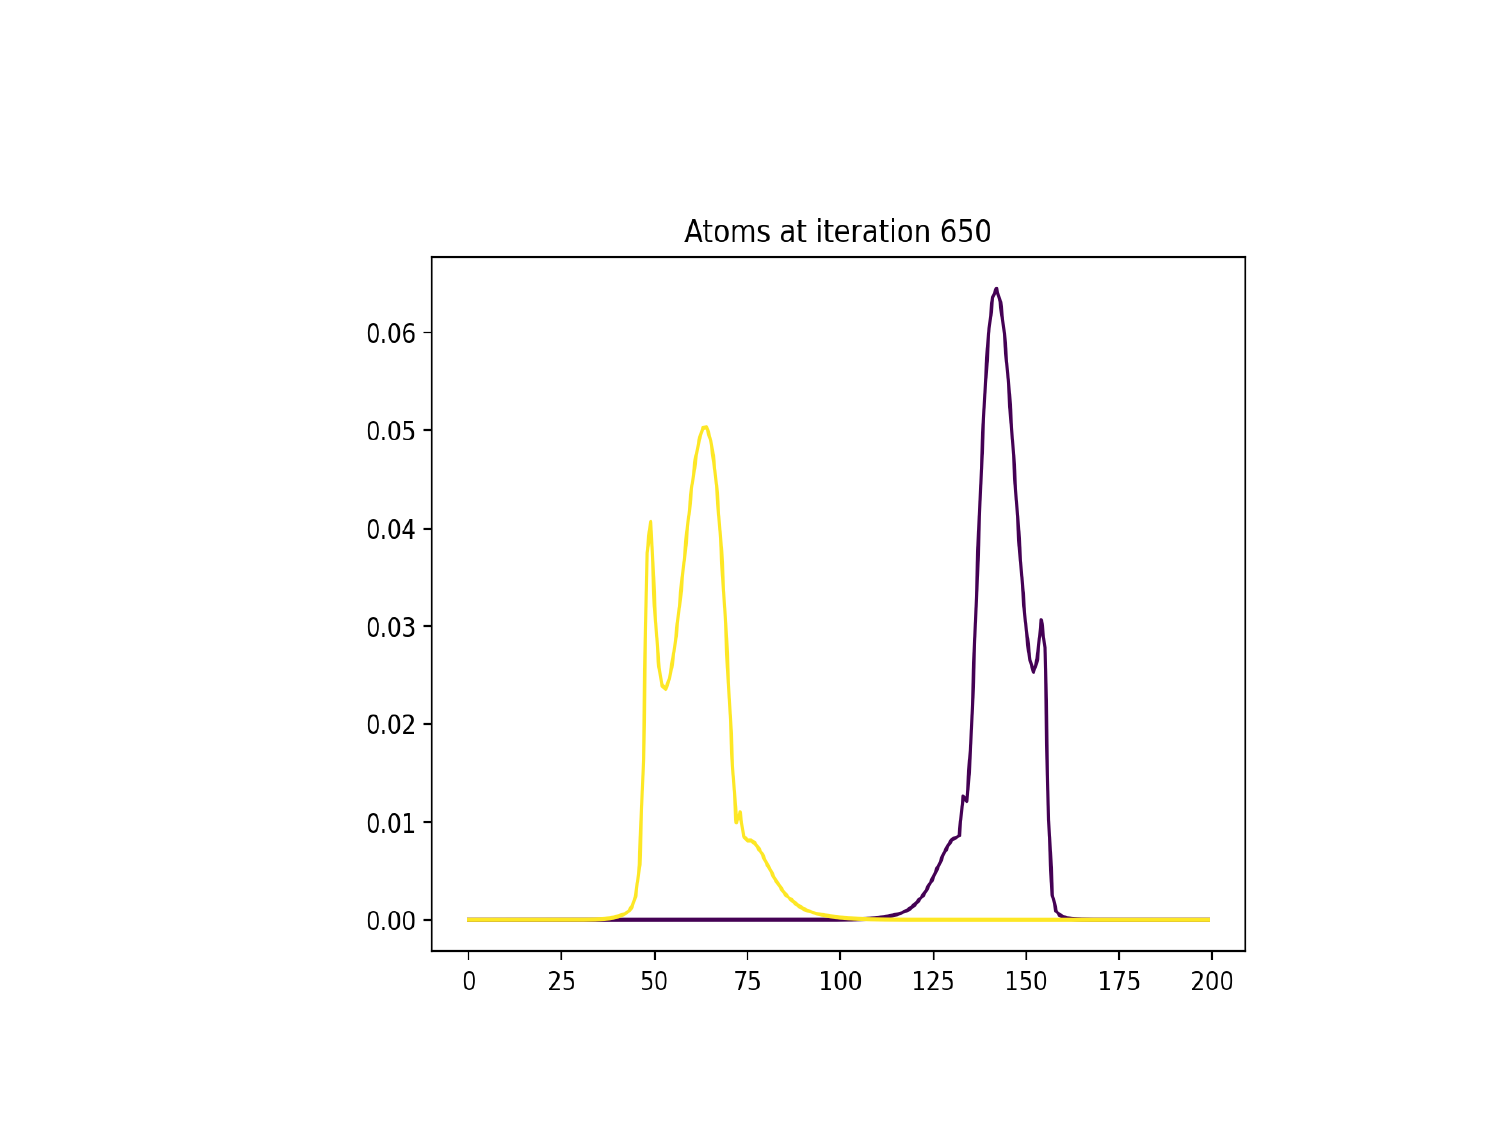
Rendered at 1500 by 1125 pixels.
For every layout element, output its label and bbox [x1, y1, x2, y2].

picture [299, 149, 1351, 1051]
